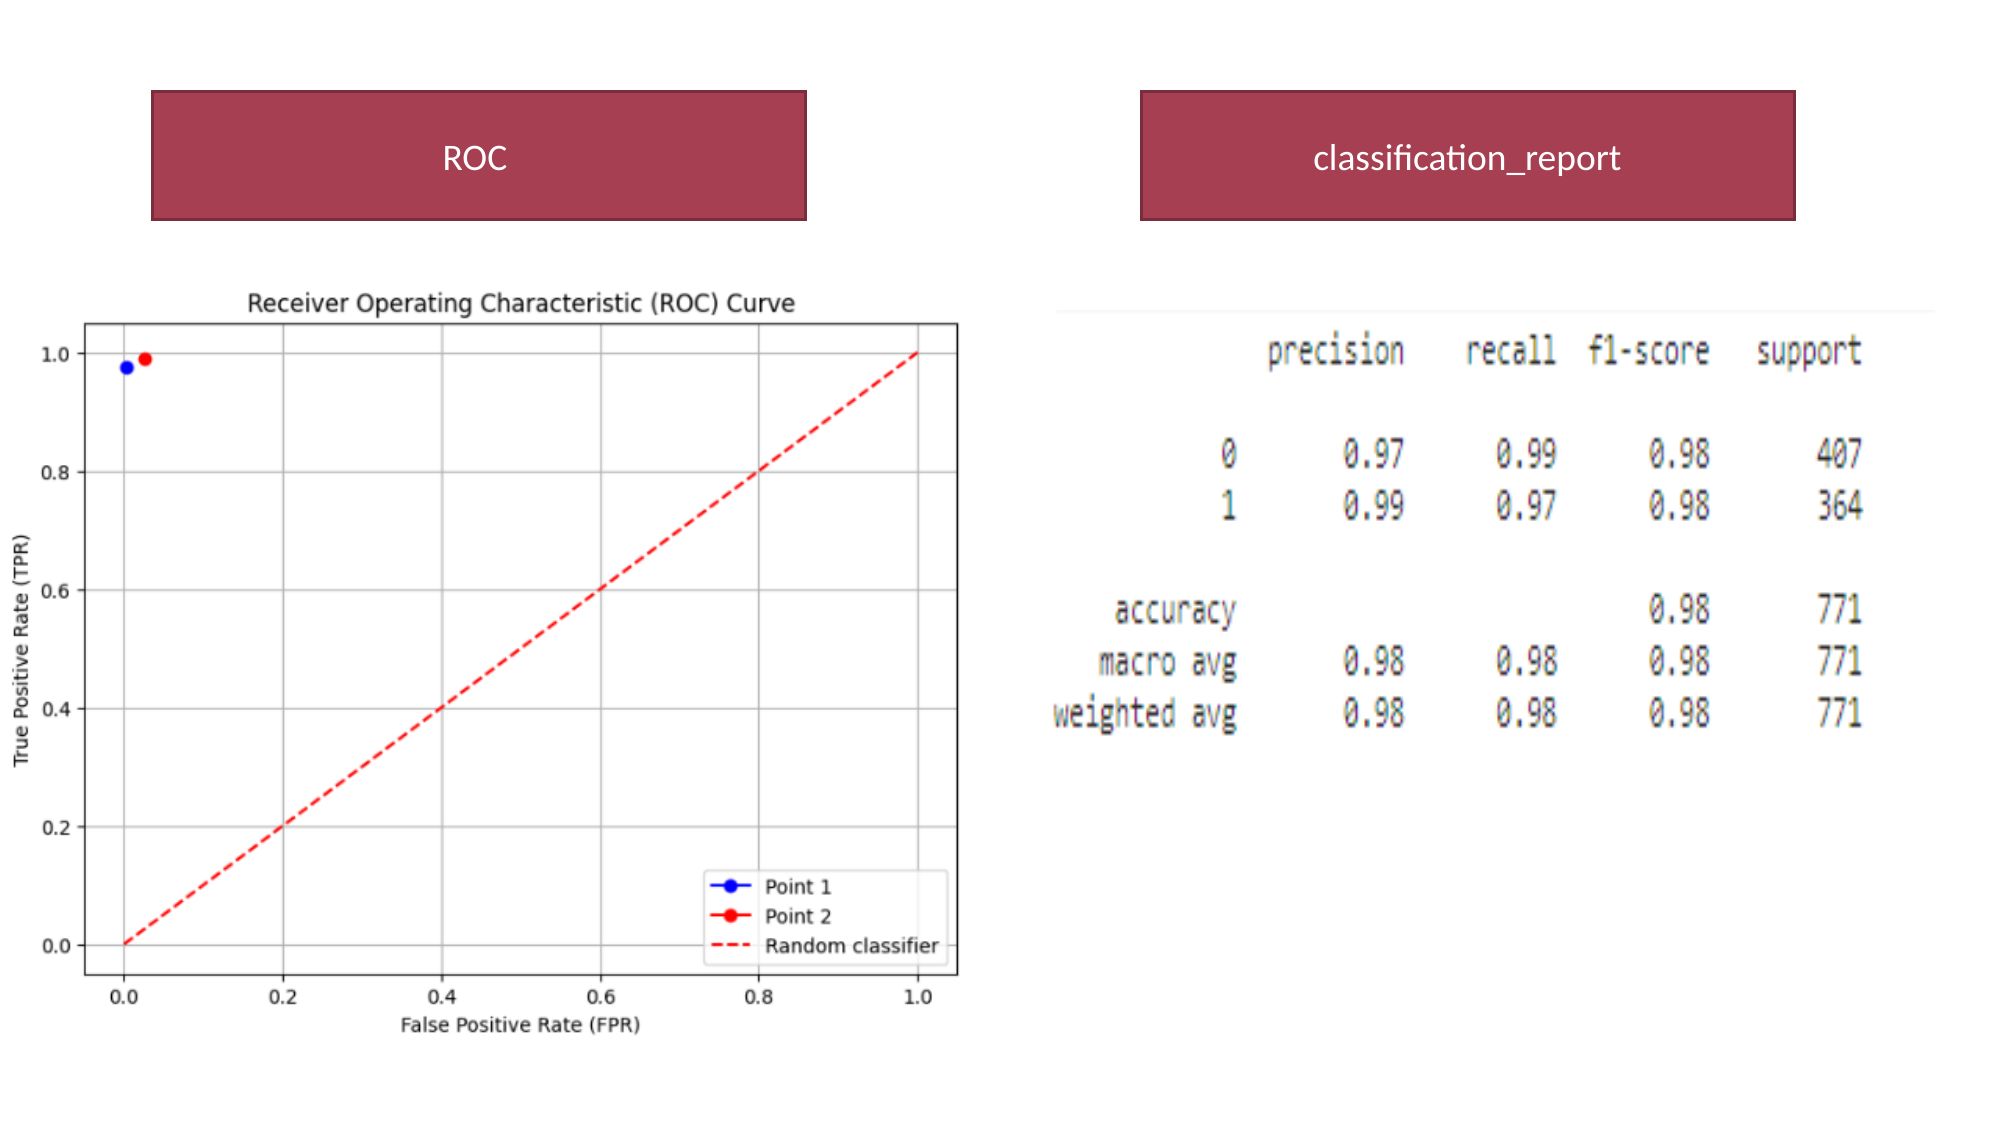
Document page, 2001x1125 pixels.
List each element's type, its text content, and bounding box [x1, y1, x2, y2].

picture [1000, 309, 1935, 918]
text_box classification_report [1140, 90, 1796, 221]
picture [0, 273, 960, 1056]
text_box ROC [151, 90, 807, 221]
